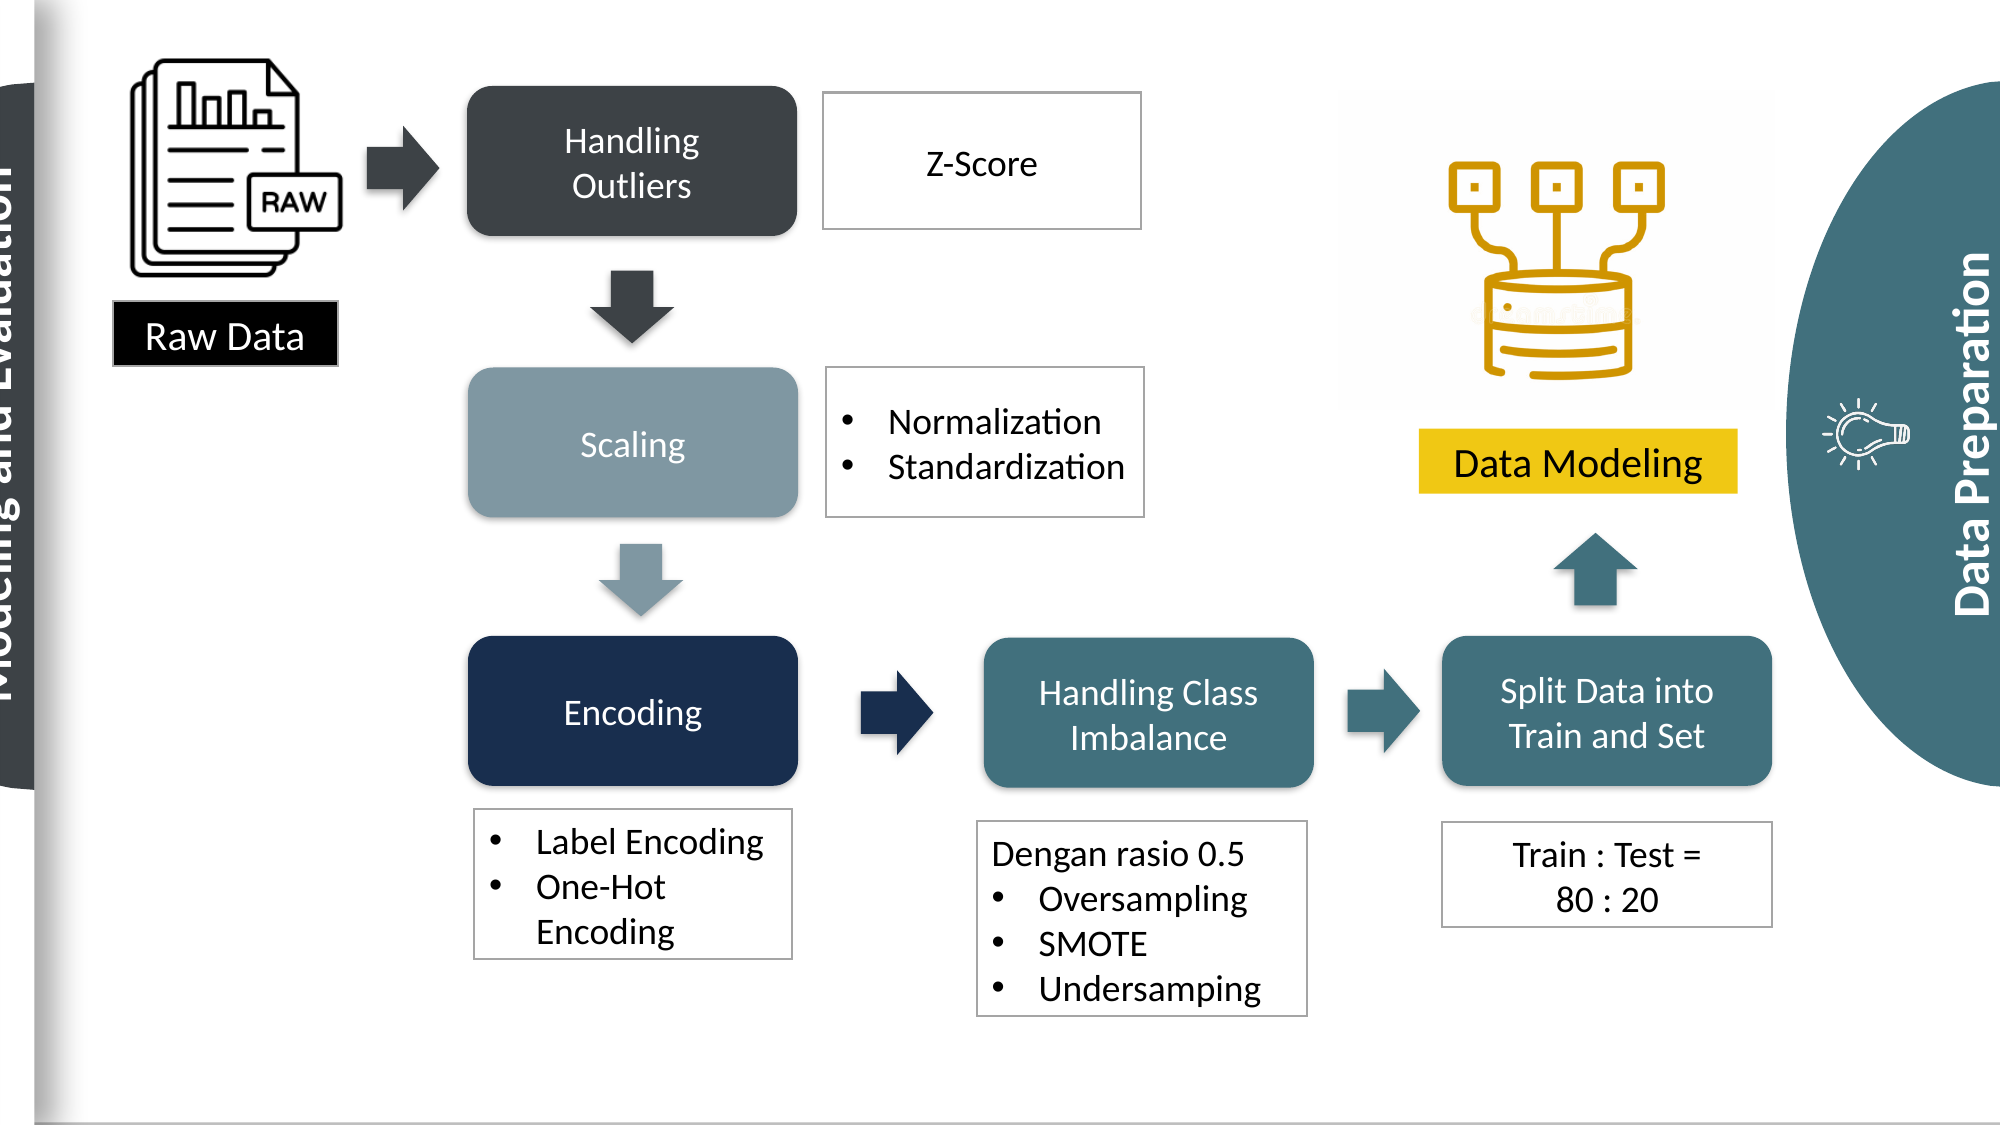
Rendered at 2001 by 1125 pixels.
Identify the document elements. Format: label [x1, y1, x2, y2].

picture [122, 54, 350, 282]
picture [1338, 89, 1775, 410]
text_box [0, 0, 35, 1125]
text_box [36, 0, 2000, 1123]
